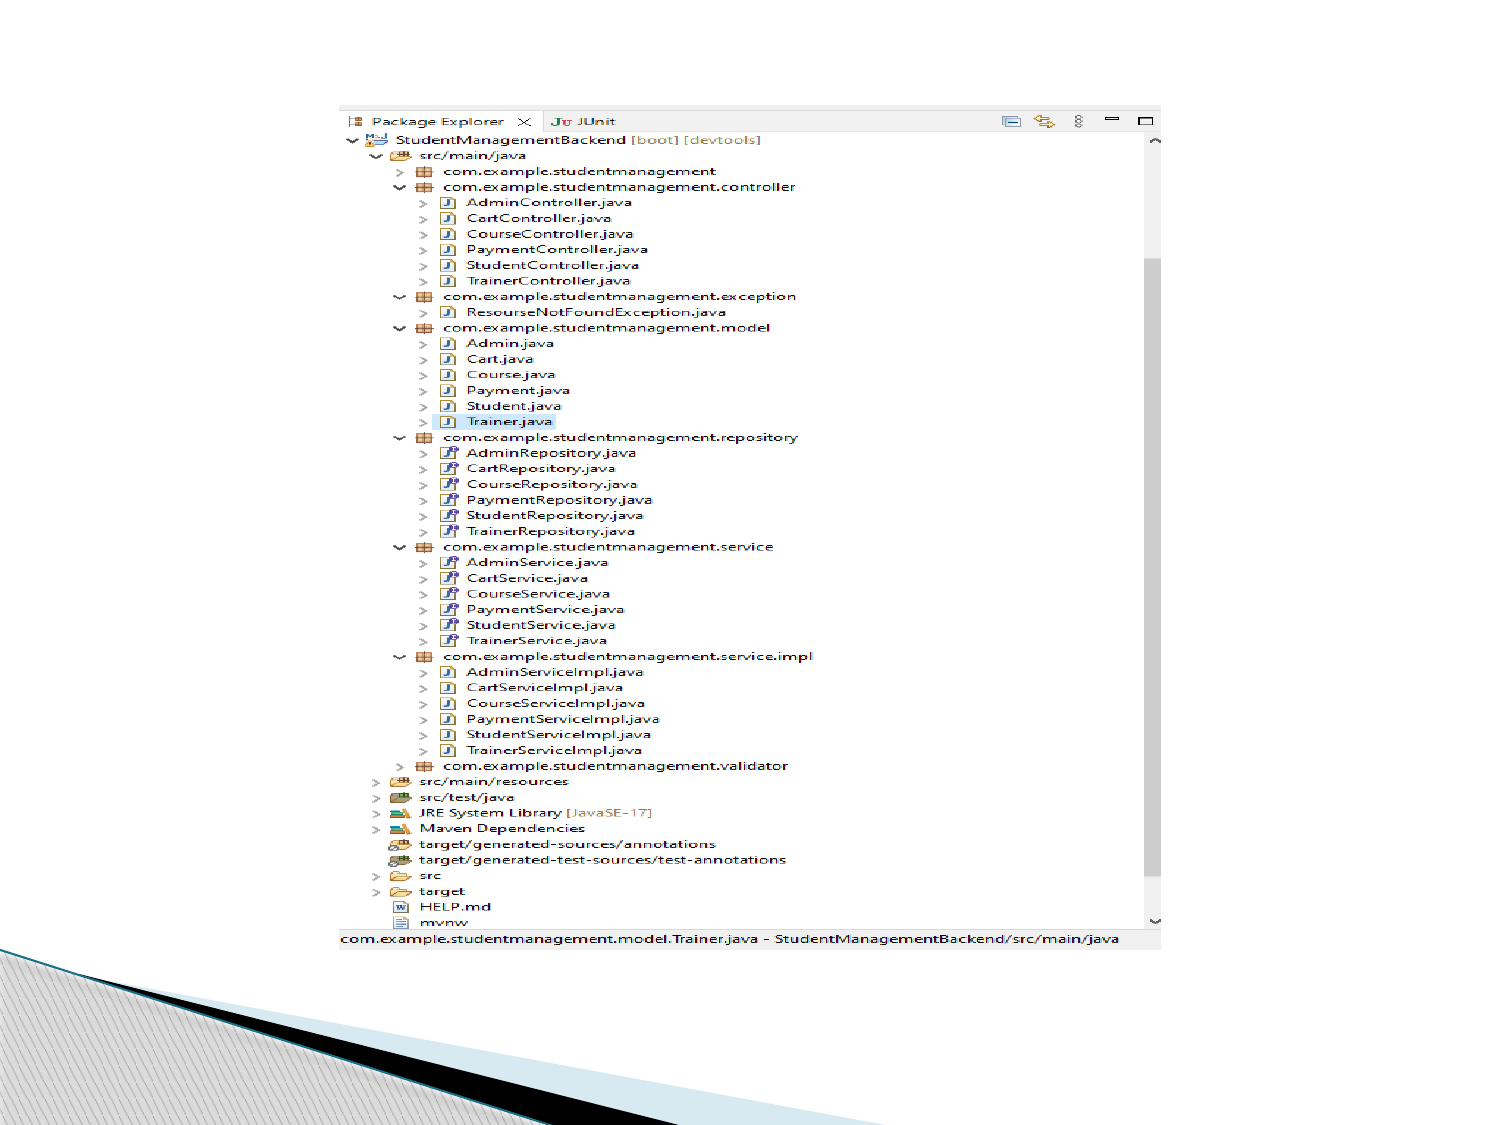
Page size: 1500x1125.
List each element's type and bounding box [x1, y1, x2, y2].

list [339, 105, 1161, 950]
